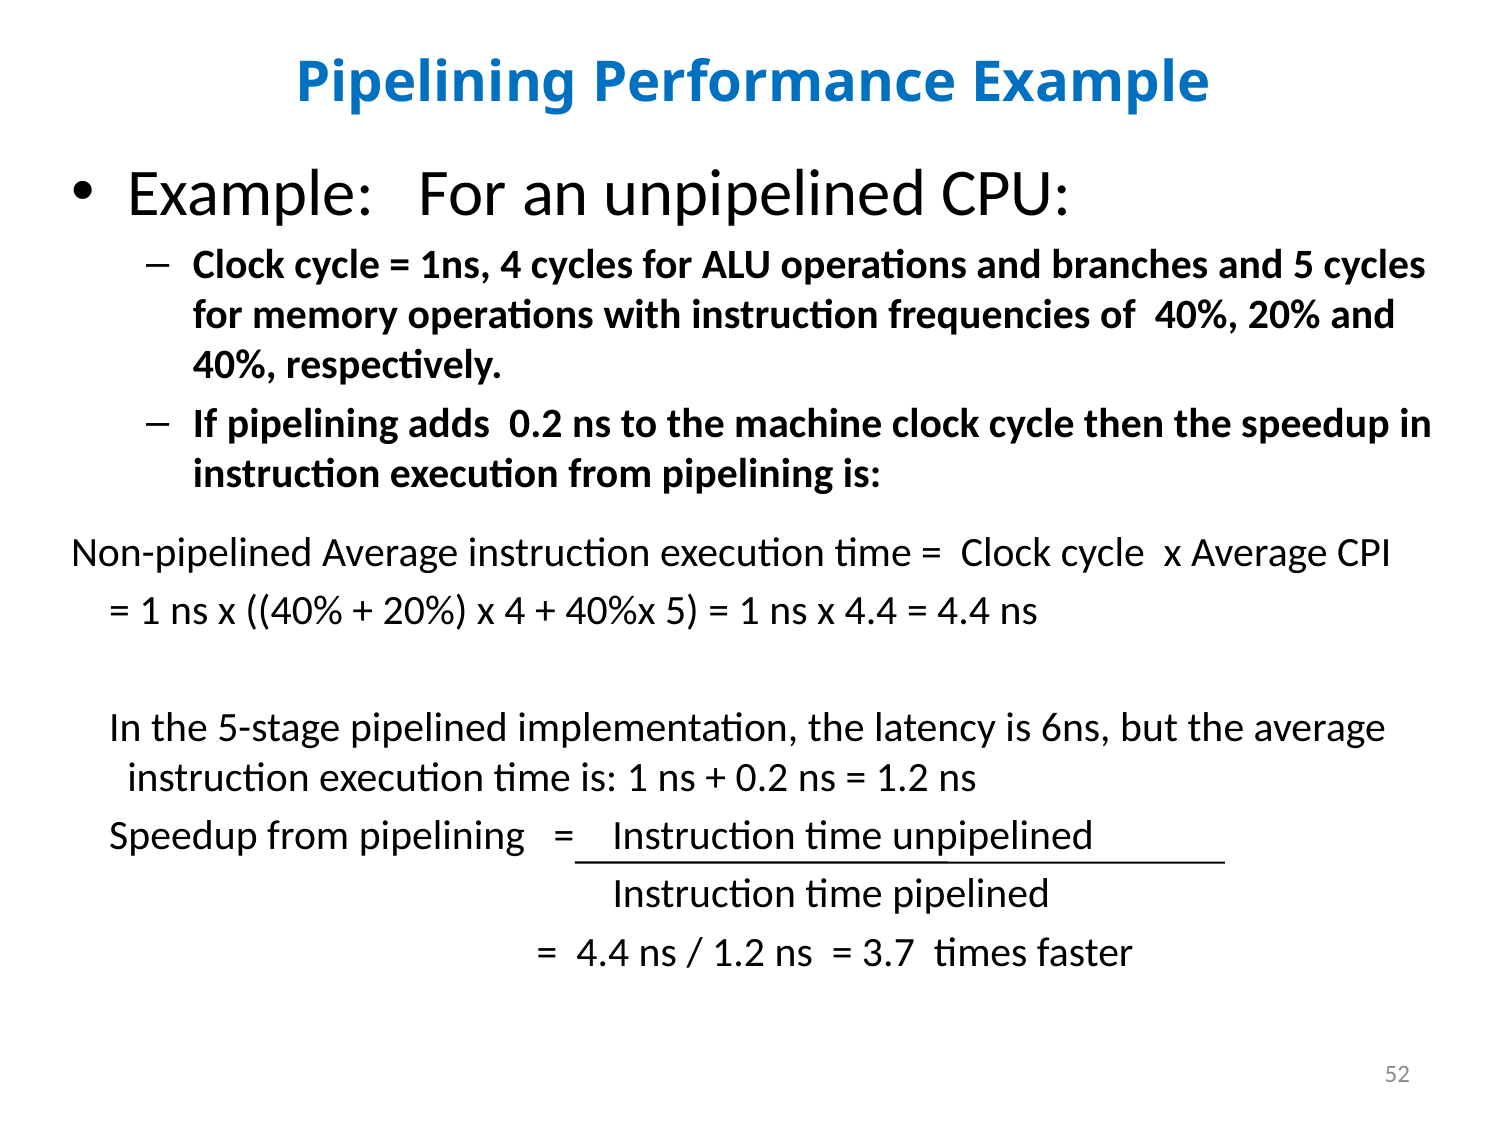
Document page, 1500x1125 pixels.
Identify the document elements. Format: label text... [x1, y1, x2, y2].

list Example: For an unpipelined CPU: Clock cycle = 1ns, 4 cycles for ALU operations and branches and 5 cycles for memory operations with instruction frequencies of 40%, 20% and 40%, respectively. If pipelining adds 0.2 ns to the machine clock cycle then the speedup in instruction execution from pipelining is: Non-pipelined Average instruction execution time = Clock cycle x Average CPI = 1 ns x ((40% + 20%) x 4 + 40%x 5) = 1 ns x 4.4 = 4.4 ns In the 5-stage pipelined implementation, the latency is 6ns, but the average instruction execution time is: 1 ns + 0.2 ns = 1.2 ns Speedup from pipelining = Instruction time unpipelined Instruction time pipelined = 4.4 ns / 1.2 ns = 3.7 times faster [55, 141, 1469, 1042]
slide_number 52 [1074, 1042, 1425, 1103]
title Pipelining Performance Example [79, 37, 1428, 121]
